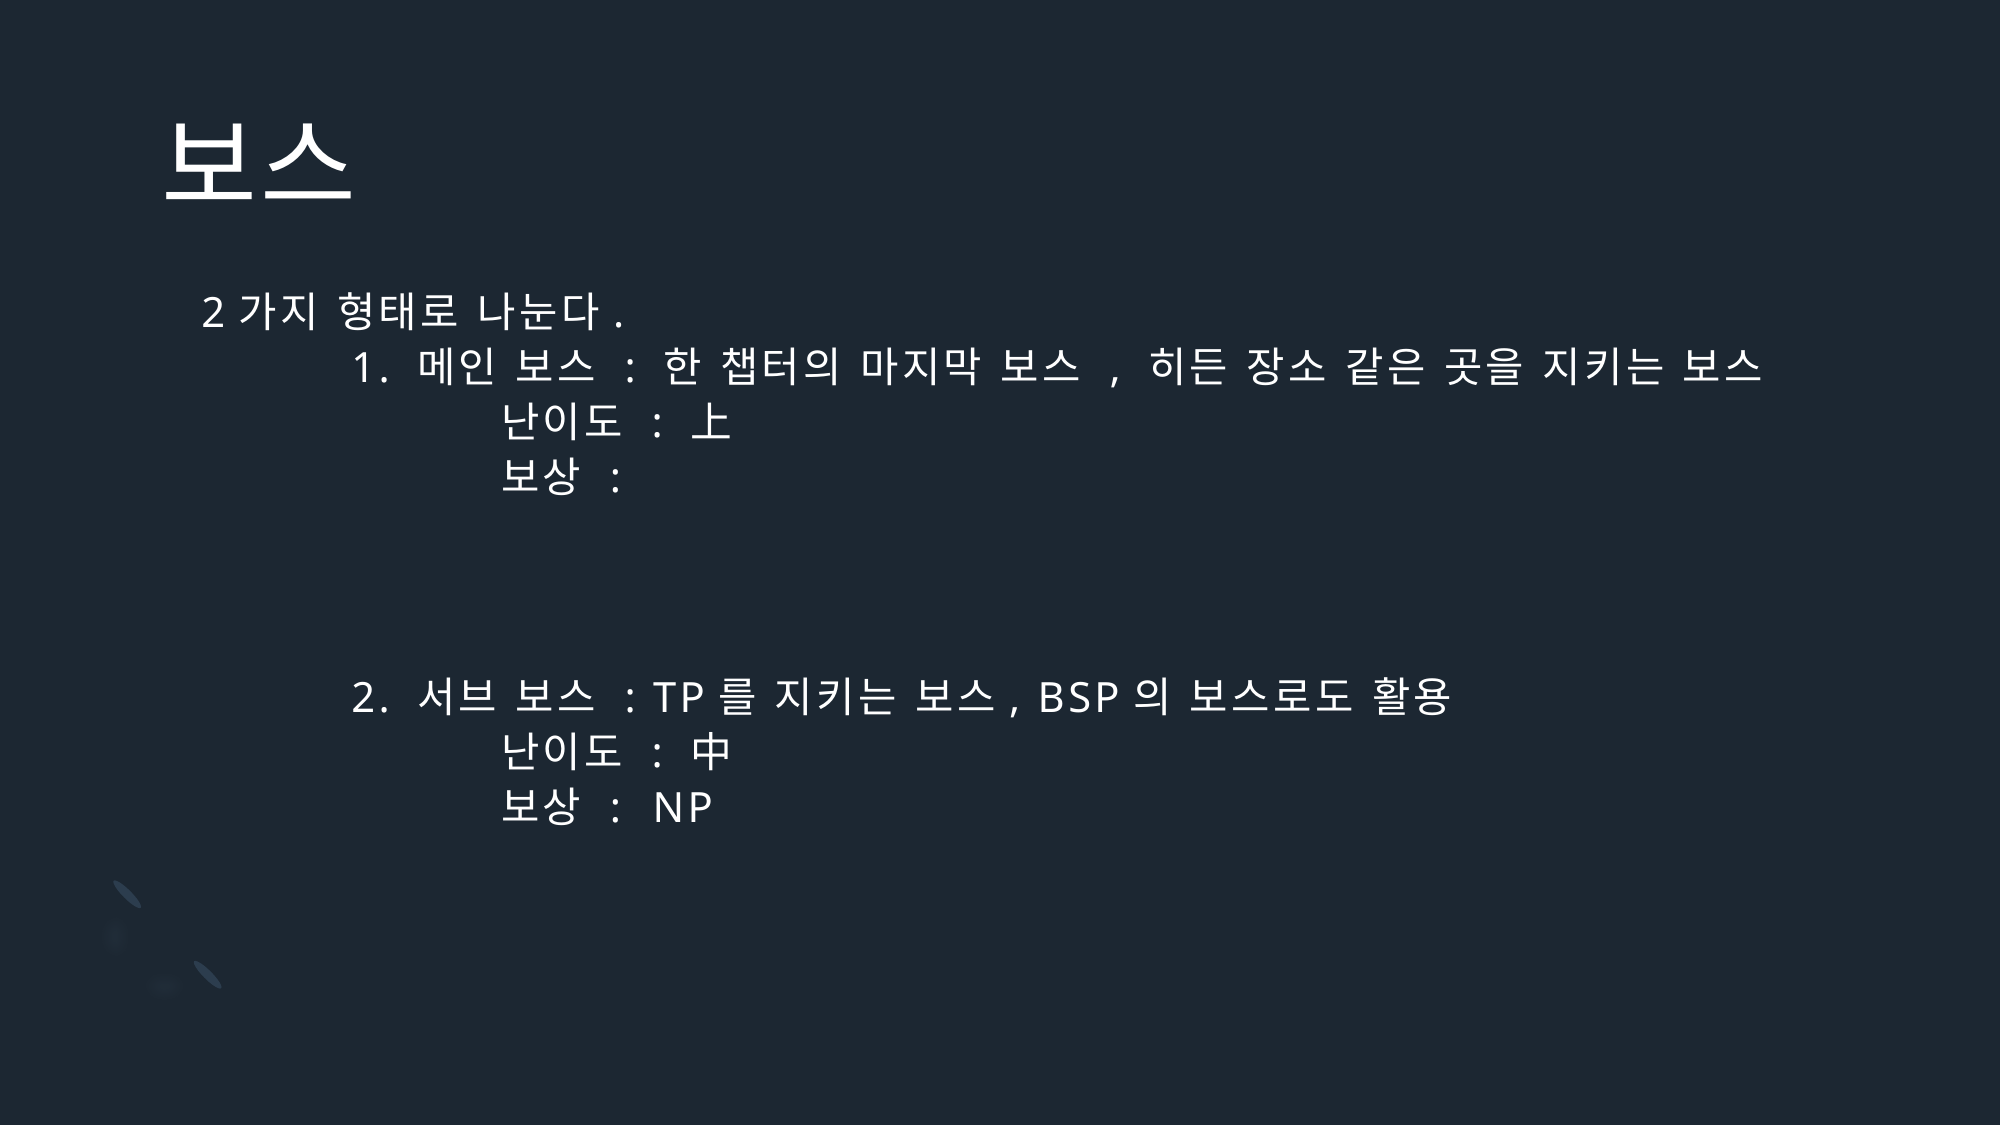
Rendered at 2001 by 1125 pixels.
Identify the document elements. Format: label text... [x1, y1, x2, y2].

text_box 보스 [160, 86, 1591, 228]
title 2가지 형태로 나눈다. 1. 메인 보스 : 한 챕터의 마지막 보스 , 히든 장소 같은 곳을 지키는 보스 난이도 : 上 보상 : 2. 서브 보스 : TP를 지키는 보스, BSP의 보스로도 활용 난이도 : 中 보상 : NP [201, 280, 1921, 943]
